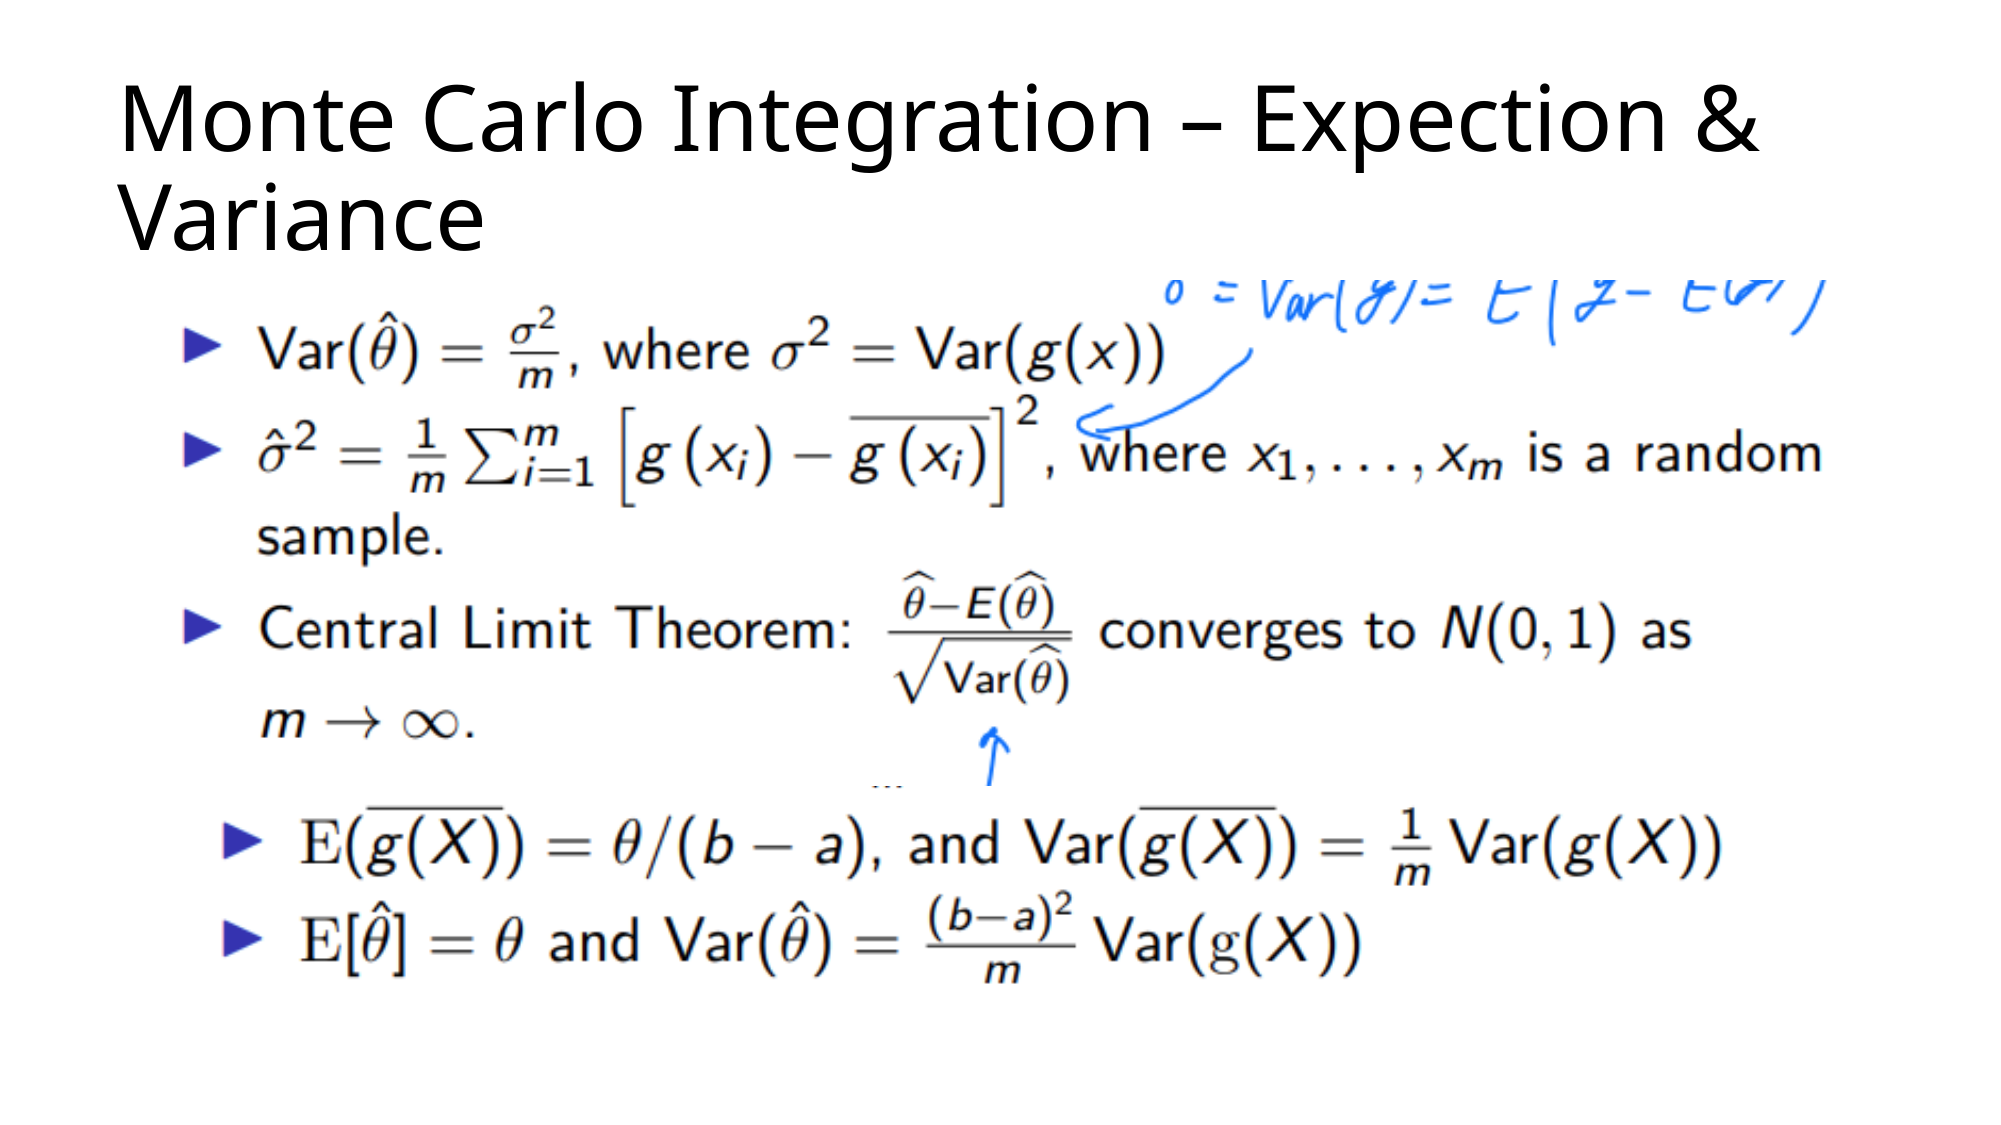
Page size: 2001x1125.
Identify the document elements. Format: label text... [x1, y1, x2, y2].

picture [151, 280, 1877, 1026]
title Monte Carlo Integration – Expection & Variance [101, 62, 1926, 280]
